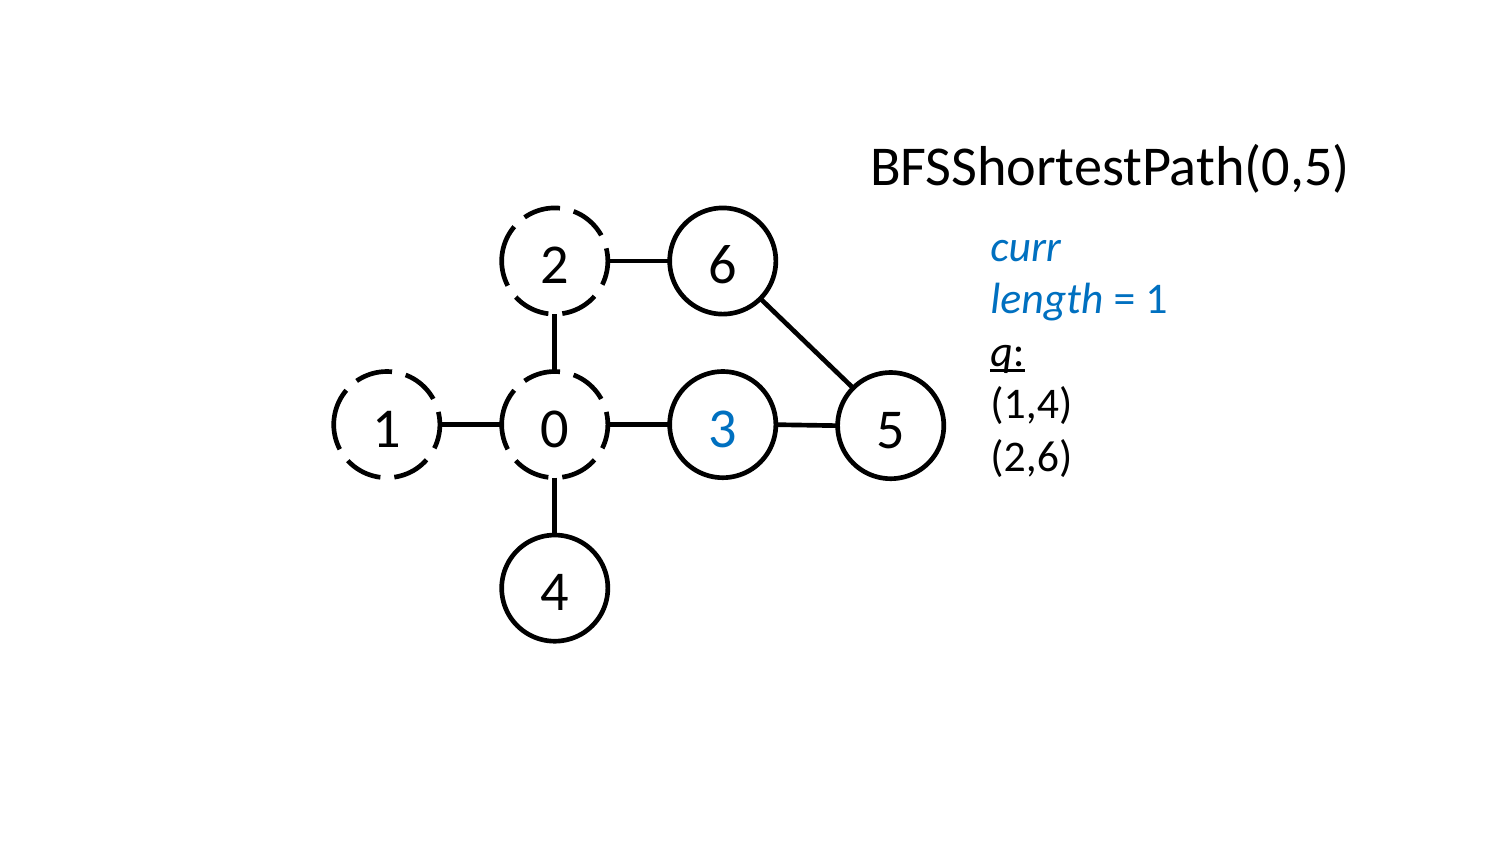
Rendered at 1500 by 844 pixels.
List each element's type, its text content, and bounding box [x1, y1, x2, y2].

text_box 2 [500, 206, 609, 316]
text_box curr length = 1 q: (1,4) (2,6) [979, 212, 1397, 486]
text_box 0 [500, 370, 609, 479]
text_box 6 [668, 206, 777, 316]
text_box 4 [500, 534, 609, 643]
text_box BFSShortestPath(0,5) [858, 124, 1362, 203]
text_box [760, 298, 854, 389]
text_box 3 [668, 370, 777, 479]
text_box 5 [836, 371, 945, 480]
text_box 1 [332, 370, 441, 479]
